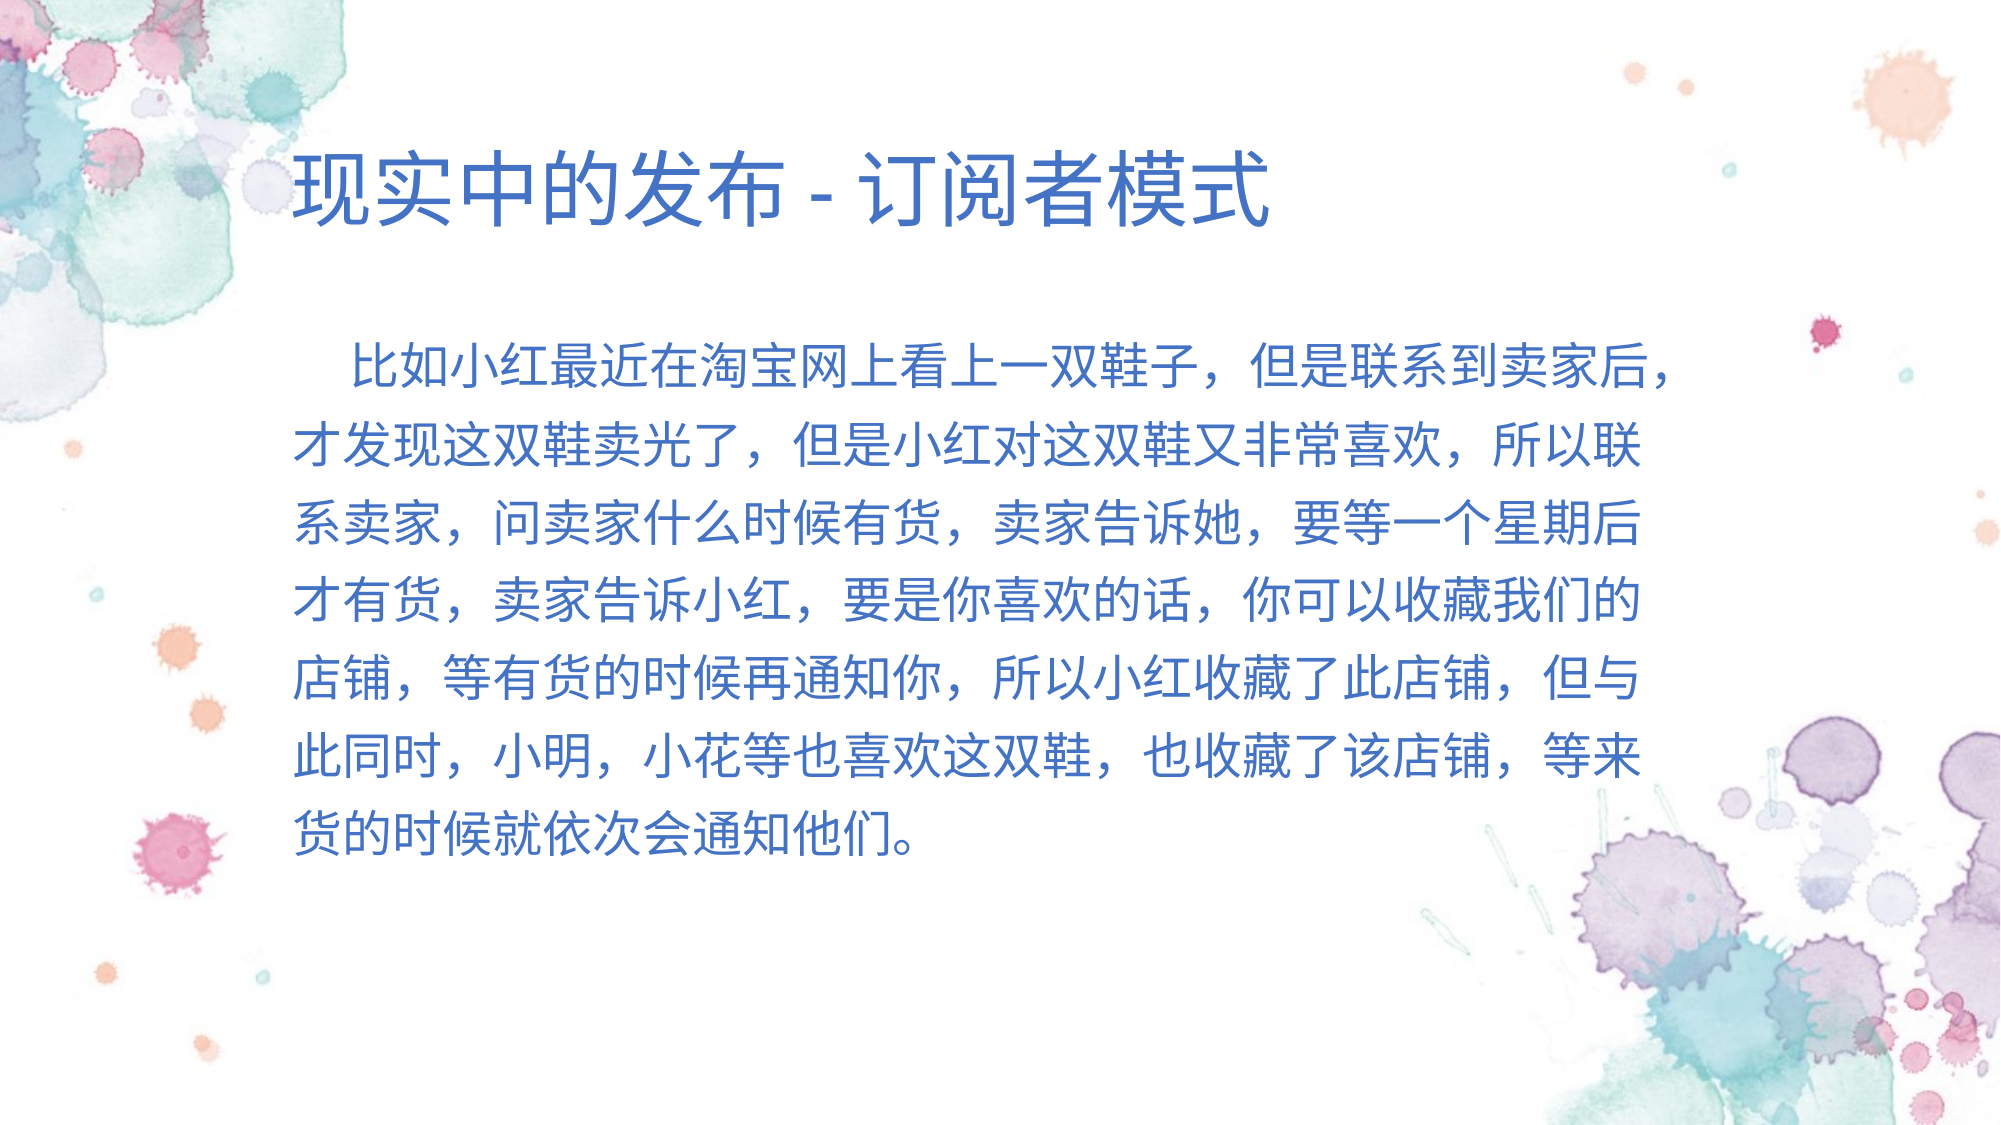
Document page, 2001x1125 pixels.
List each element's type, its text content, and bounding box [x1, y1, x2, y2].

picture [0, 0, 2001, 1125]
text_box 现实中的发布-订阅者模式 [274, 130, 1287, 245]
text_box 比如小红最近在淘宝网上看上一双鞋子，但是联系到卖家后，才发现这双鞋卖光了，但是小红对这双鞋又非常喜欢，所以联系卖家，问卖家什么时候有货，卖家告诉她，要等一个星期后才有货，卖家告诉小红，要是你喜欢的话，你可以收藏我们的店铺，等有货的时候再通知你，所以小红收藏了此店铺，但与此同时，小明，小花等也喜欢这双鞋，也收藏了该店铺，等来货的时候就依次会通知他们。 [278, 309, 1674, 871]
